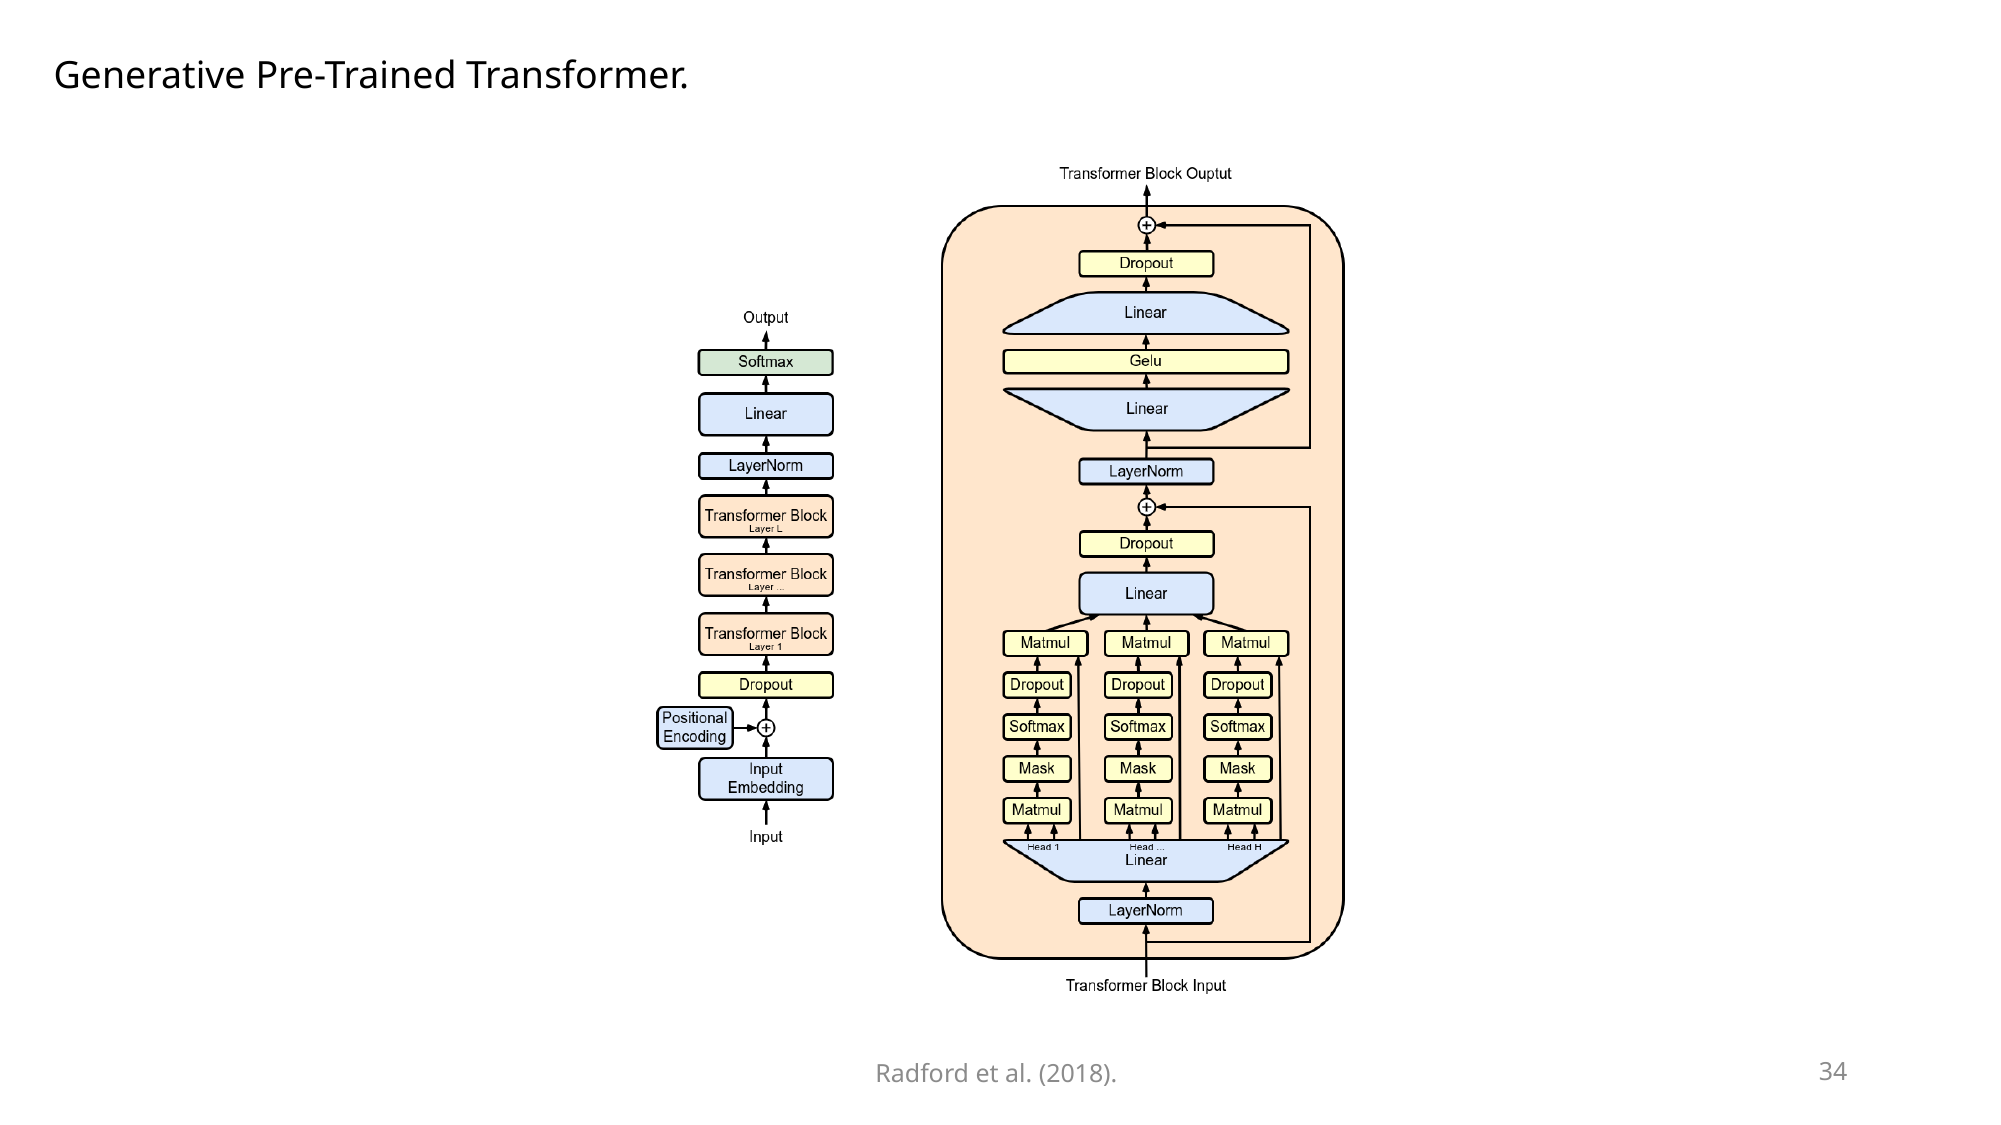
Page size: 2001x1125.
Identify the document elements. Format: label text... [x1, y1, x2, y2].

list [639, 145, 1361, 1013]
footer Radford et al. (2018). [662, 1042, 1338, 1103]
slide_number 34 [1412, 1042, 1863, 1103]
text_box Generative Pre-Trained Transformer. [38, 43, 760, 103]
